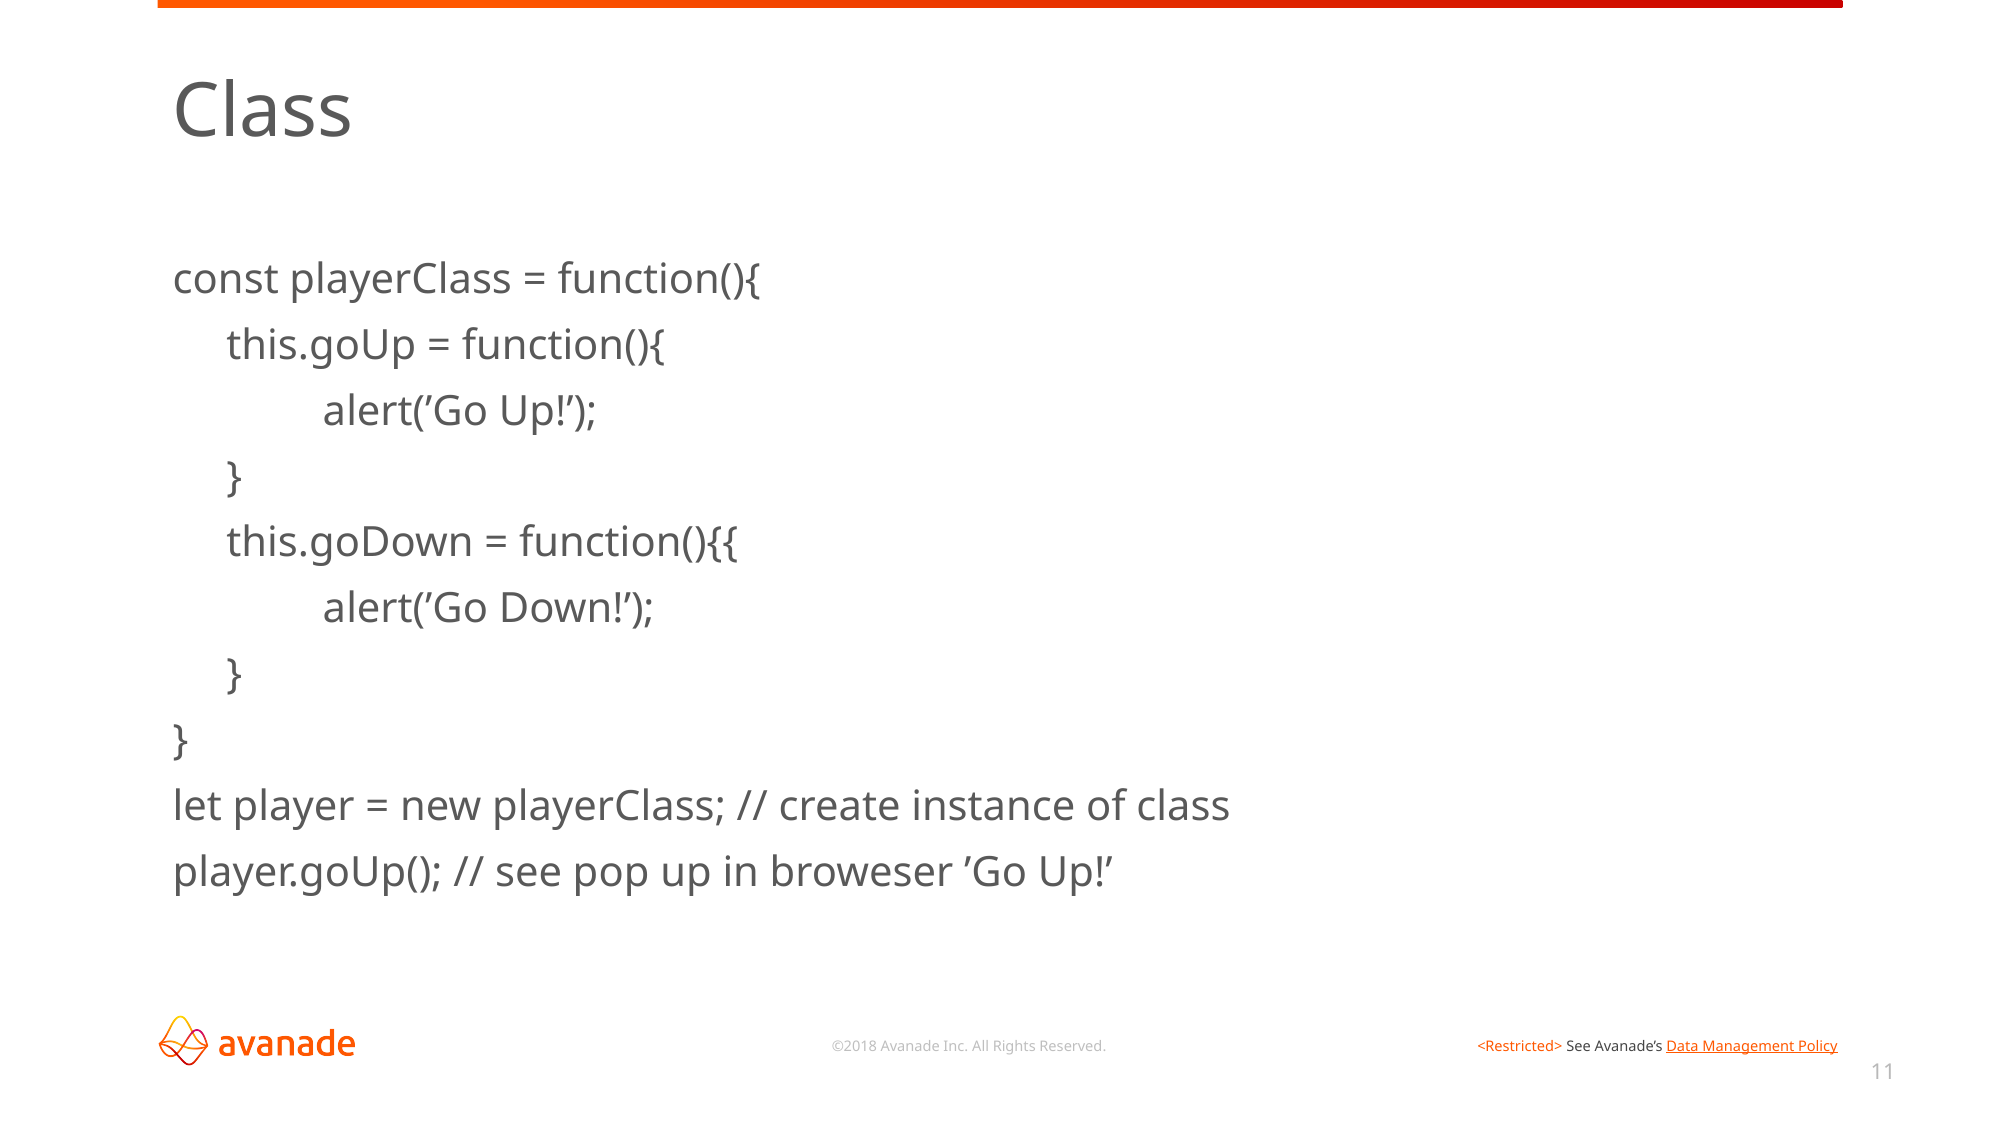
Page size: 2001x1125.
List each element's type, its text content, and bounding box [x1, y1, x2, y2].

title Class [157, 64, 1843, 228]
picture [138, 995, 384, 1086]
slide_number 11 [1842, 1042, 1924, 1103]
list const playerClass = function(){ this.goUp = function(){ alert(’Go Up!’); } this.goDown = function(){{ alert(’Go Down!’); } } let player = new playerClass; // create instance of class player.goUp(); // see pop up in broweser ’Go Up!’ [157, 249, 1843, 964]
